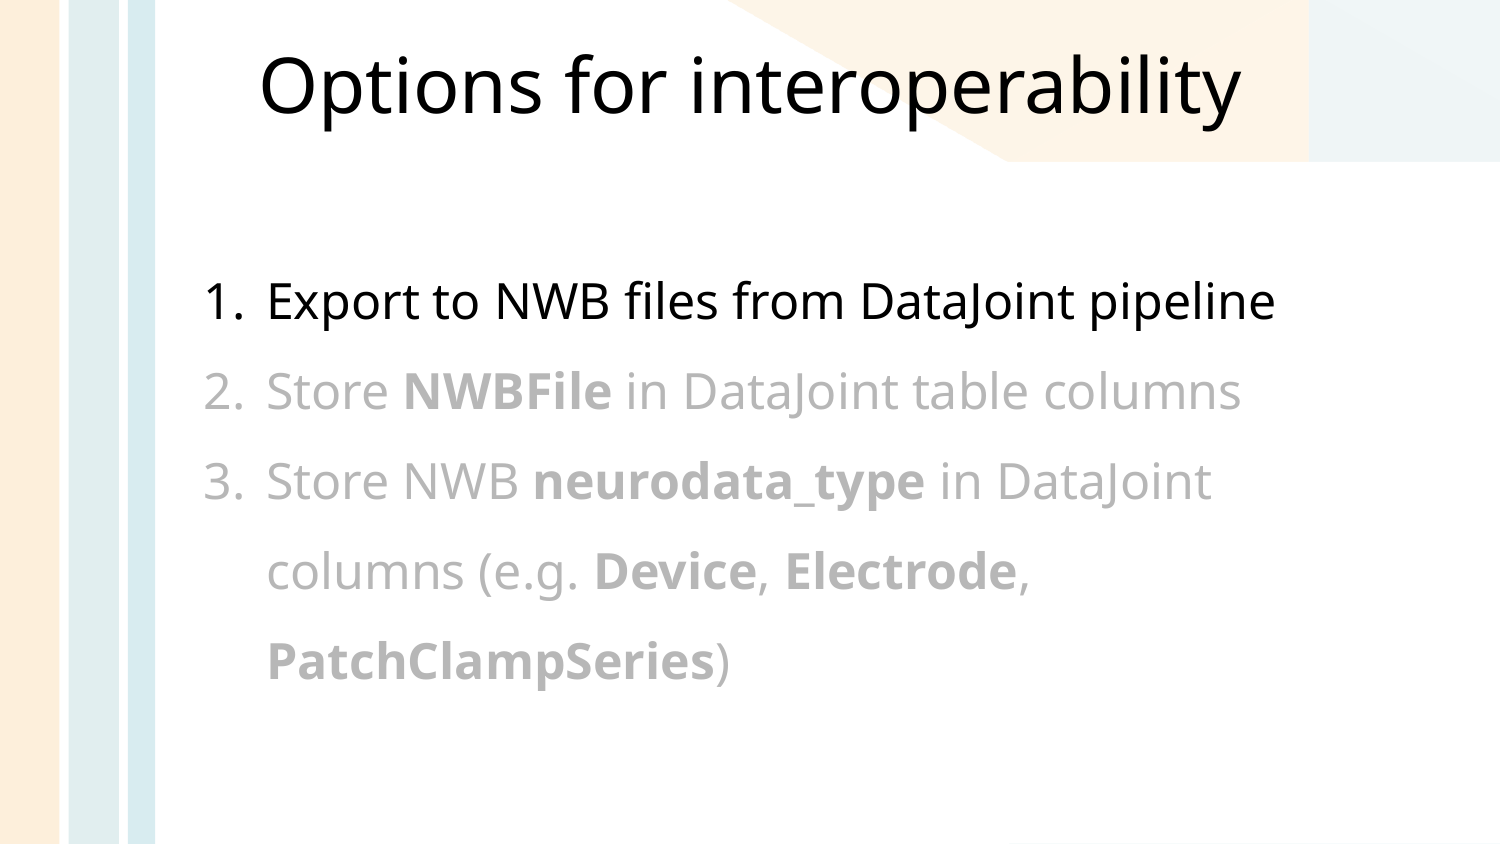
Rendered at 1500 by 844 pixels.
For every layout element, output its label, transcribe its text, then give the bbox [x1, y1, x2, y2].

text_box [158, 161, 1500, 844]
list Export to NWB files from DataJoint pipeline Store NWBFile in DataJoint table columns Store NWB neurodata_type in DataJoint columns (e.g. Device, Electrode, PatchClampSeries) [187, 192, 1399, 737]
title Options for interoperability [51, 35, 1449, 130]
